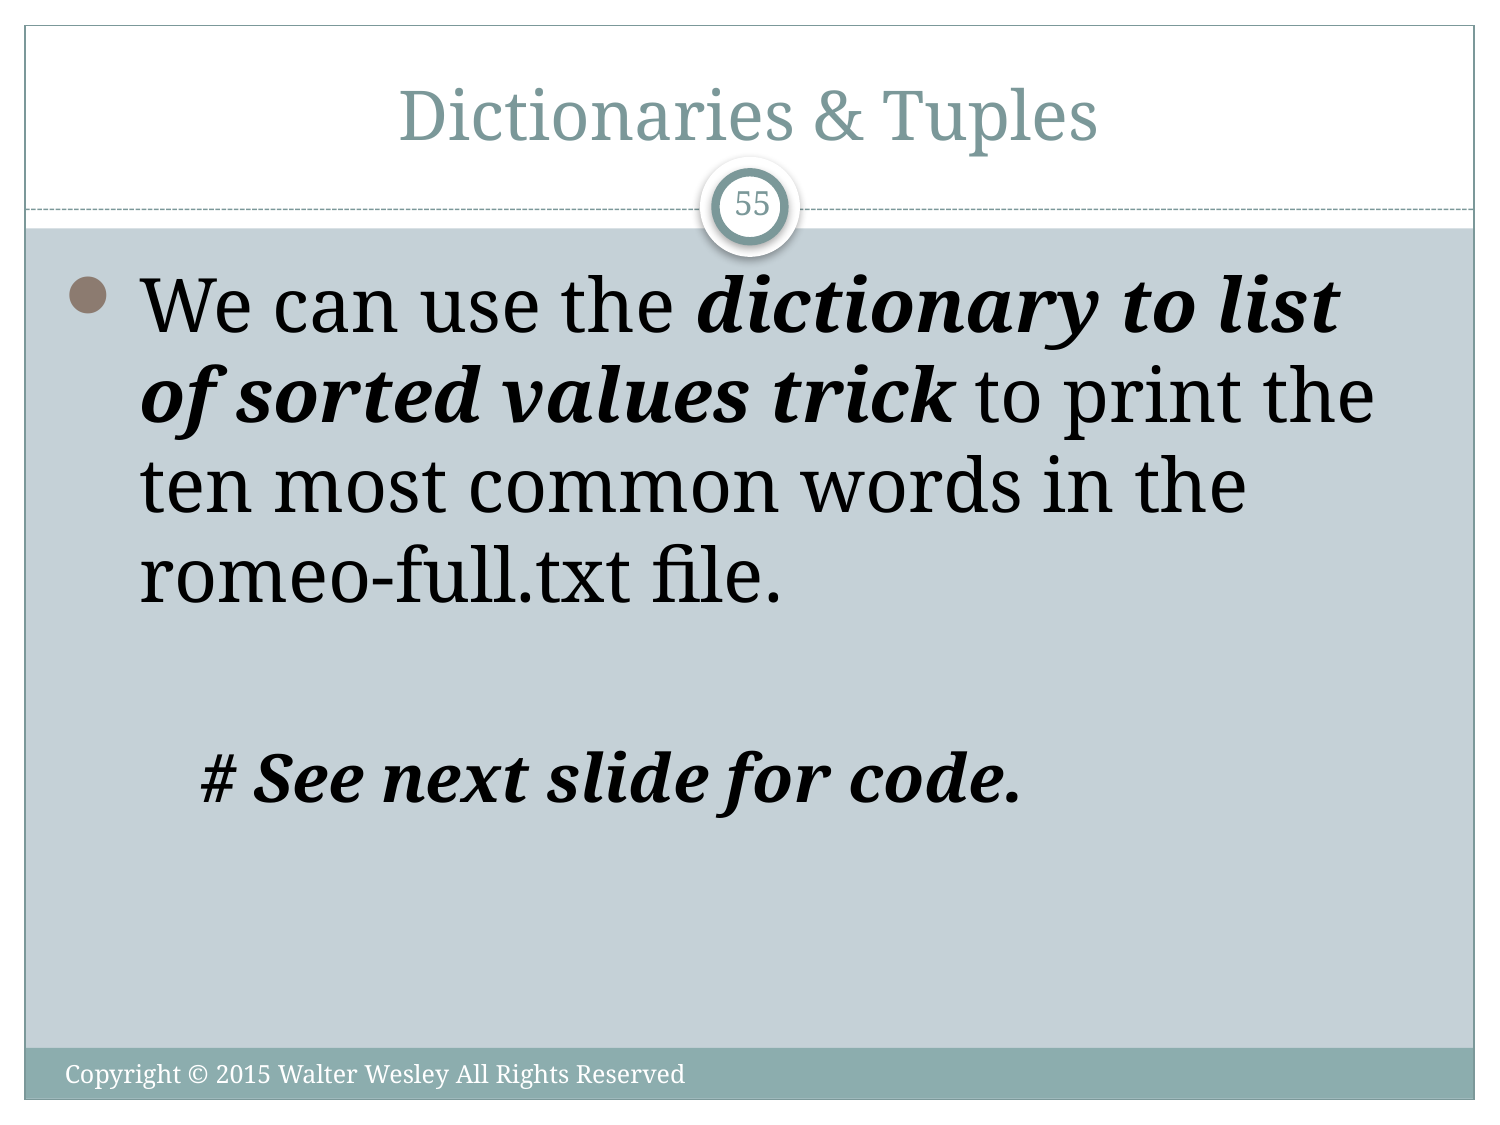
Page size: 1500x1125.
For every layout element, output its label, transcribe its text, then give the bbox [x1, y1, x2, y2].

list We can use the dictionary to list of sorted values trick to print the ten most common words in the romeo-full.txt file. # See next slide for code. [49, 250, 1445, 1001]
footer Copyright © 2015 Walter Wesley All Rights Reserved [50, 1051, 763, 1112]
slide_number 55 [715, 168, 791, 241]
title Dictionaries & Tuples [49, 37, 1450, 162]
